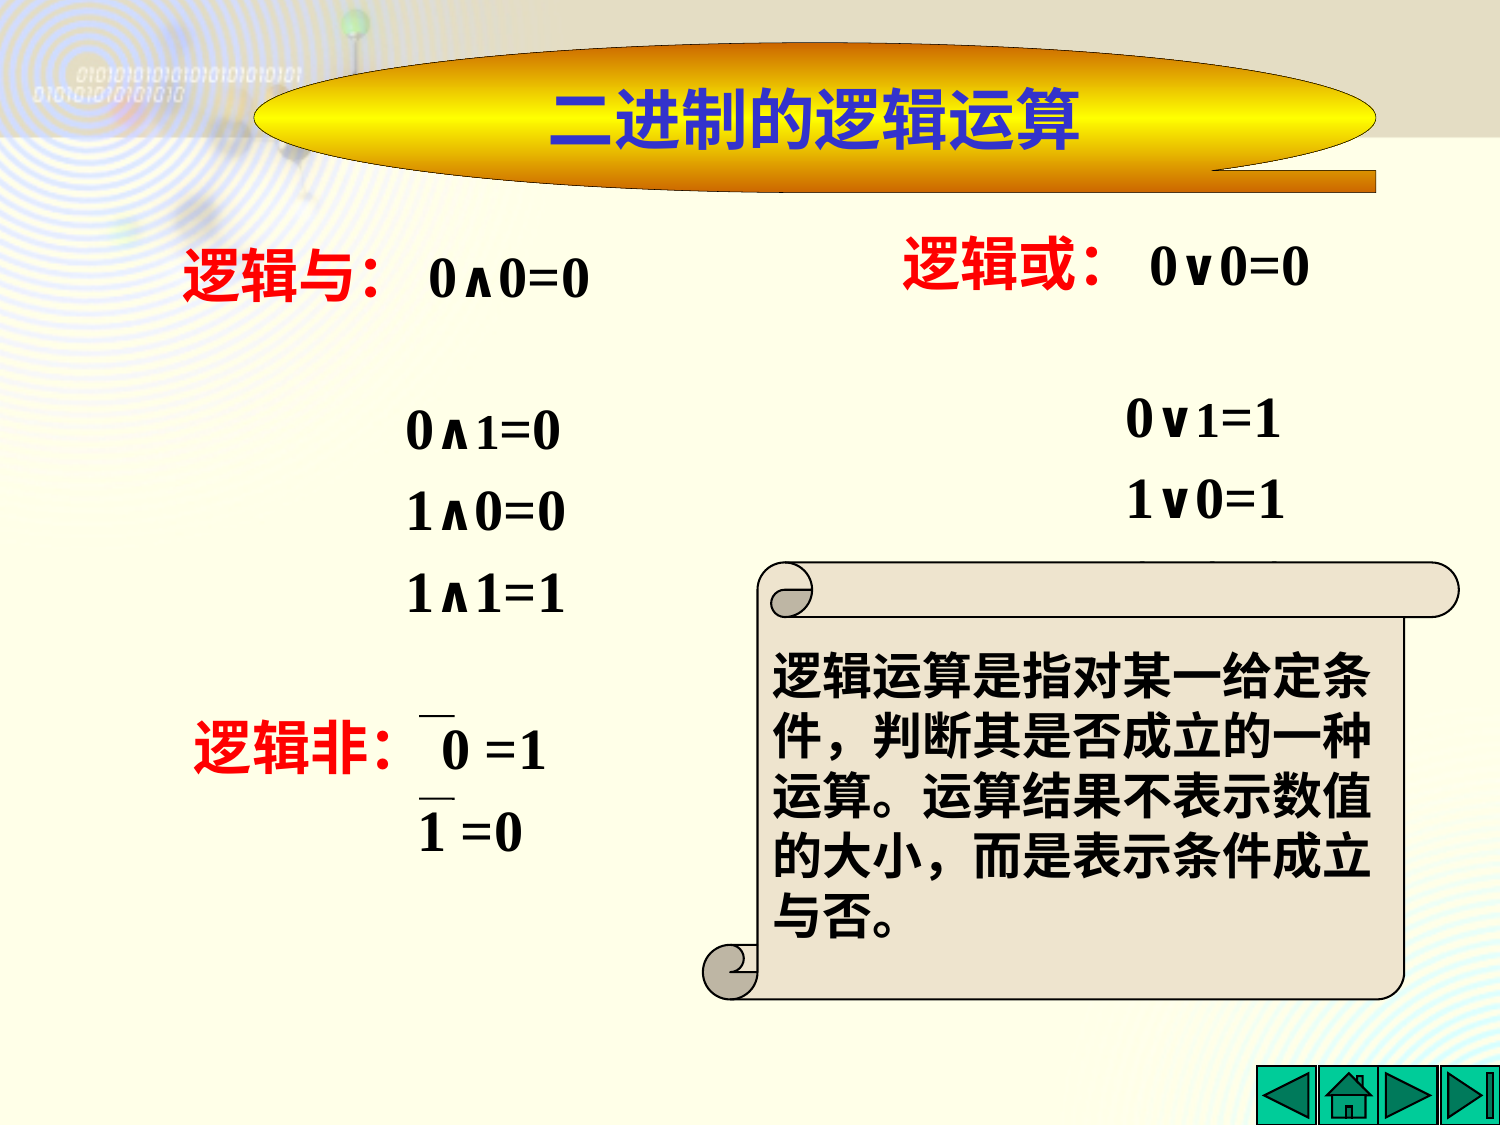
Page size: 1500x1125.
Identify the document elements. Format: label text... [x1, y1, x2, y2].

text_box 二进制的逻辑运算 [253, 42, 1376, 193]
text_box 逻辑非：0 =1 1 =0 [112, 704, 739, 1071]
text_box 逻辑与：0∧0=0 0∧1=0 1∧0=0 1∧1=1 [100, 231, 727, 598]
text_box 逻辑运算是指对某一给定条 件，判断其是否成立的一种 运算。运算结果不表示数值 的大小，而是表示条件成立 与否。 [702, 562, 1459, 1000]
text_box 逻辑或：0∨0=0 0∨1=1 1∨0=1 1∨1=1 [820, 219, 1448, 567]
